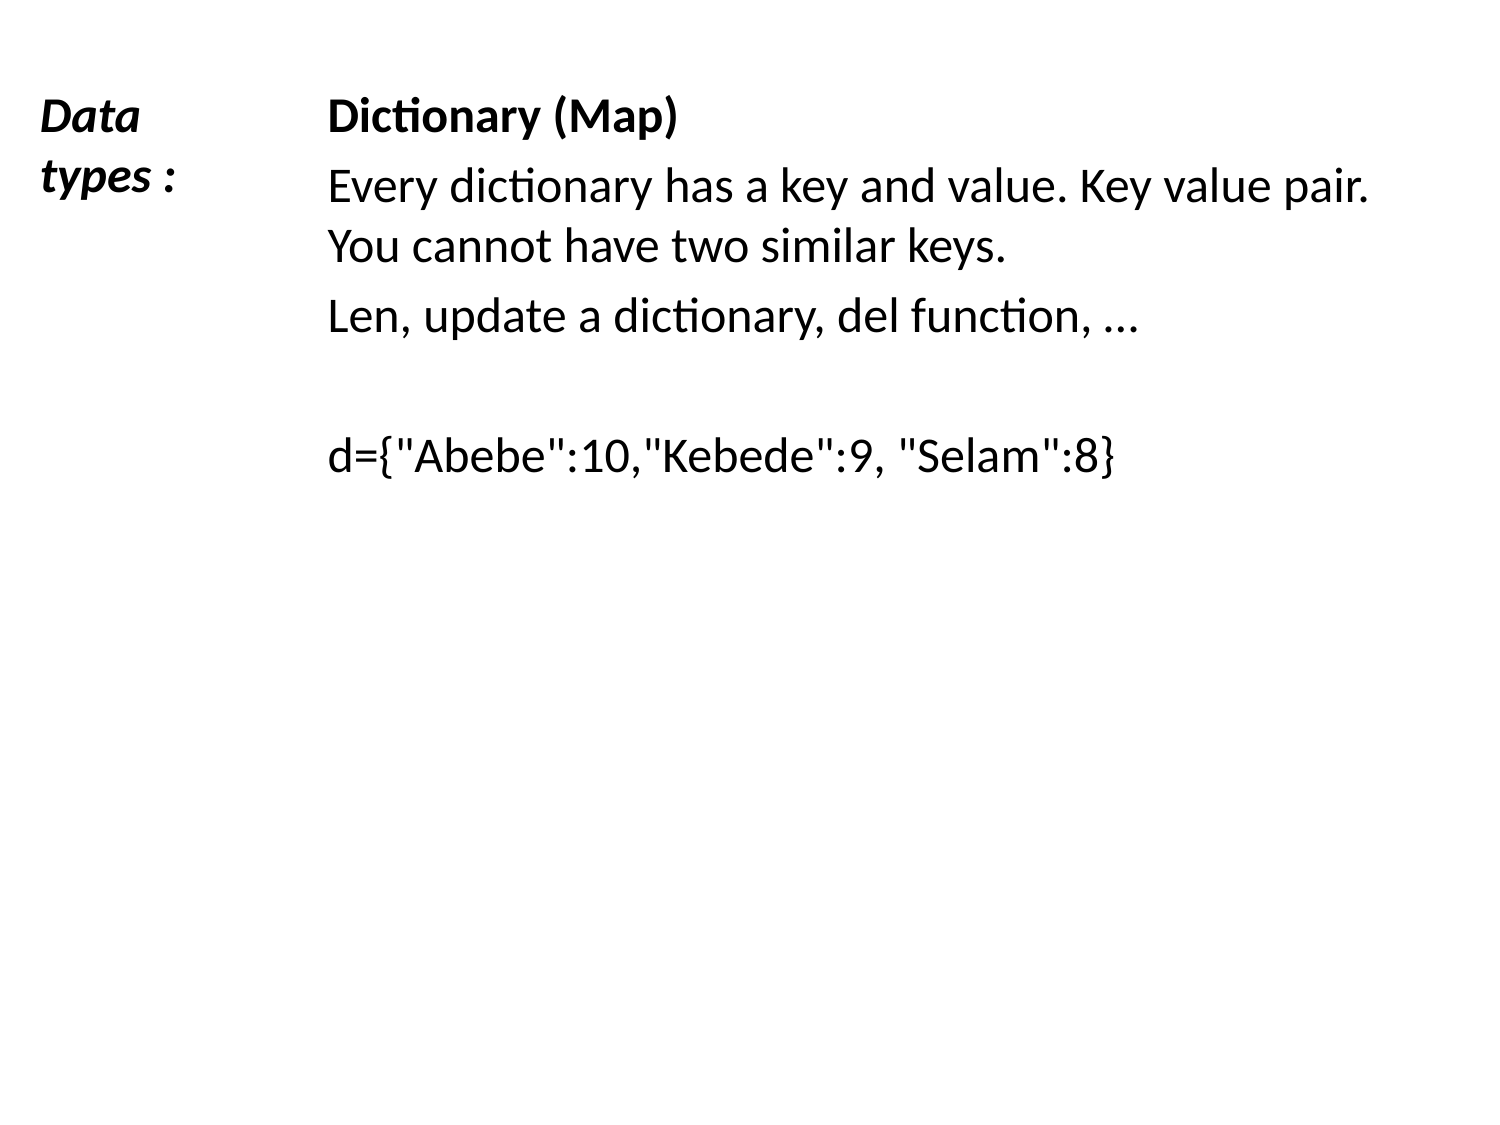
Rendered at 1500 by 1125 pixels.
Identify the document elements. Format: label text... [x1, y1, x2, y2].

list Dictionary (Map) Every dictionary has a key and value. Key value pair. You cannot have two similar keys. Len, update a dictionary, del function, … d={"Abebe":10,"Kebede":9, "Selam":8} [312, 75, 1425, 1013]
text_box Data types : [24, 74, 275, 375]
